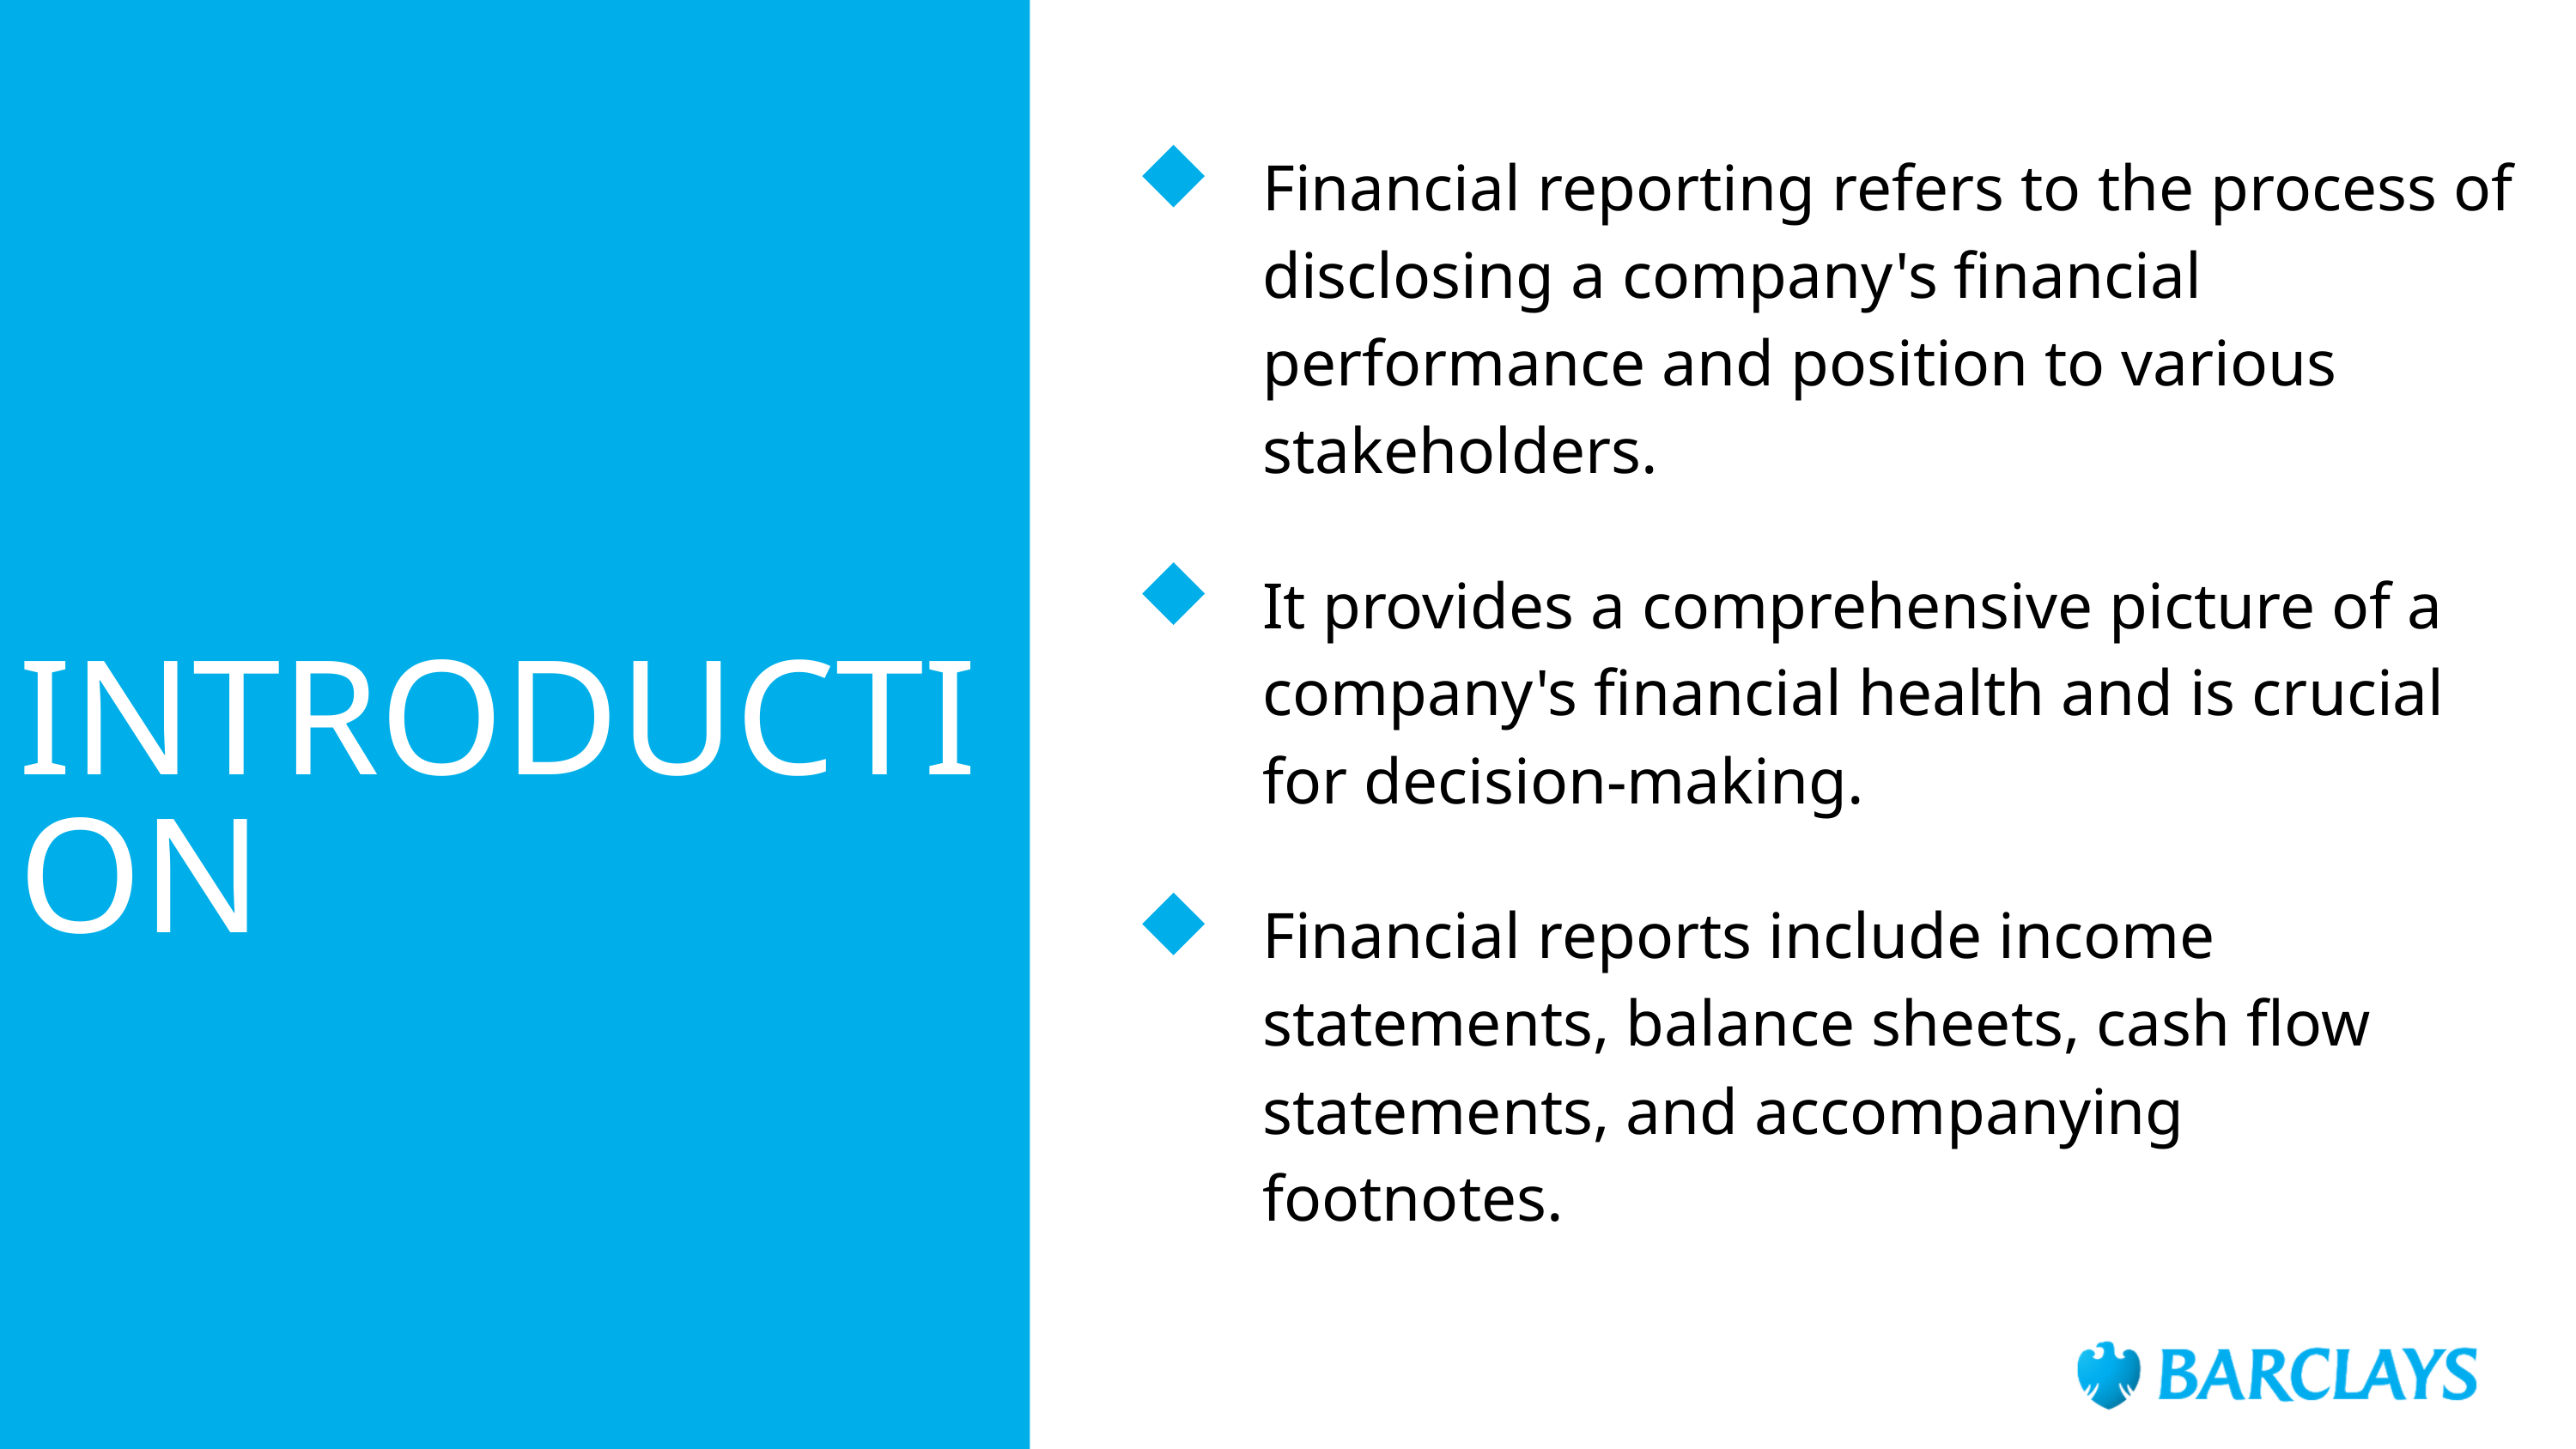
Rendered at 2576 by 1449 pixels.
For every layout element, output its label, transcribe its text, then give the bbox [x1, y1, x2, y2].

text_box [2028, 1300, 2526, 1449]
text_box INTRODUCTION [18, 647, 999, 965]
text_box [0, 0, 1030, 1449]
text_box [1142, 144, 2527, 1143]
